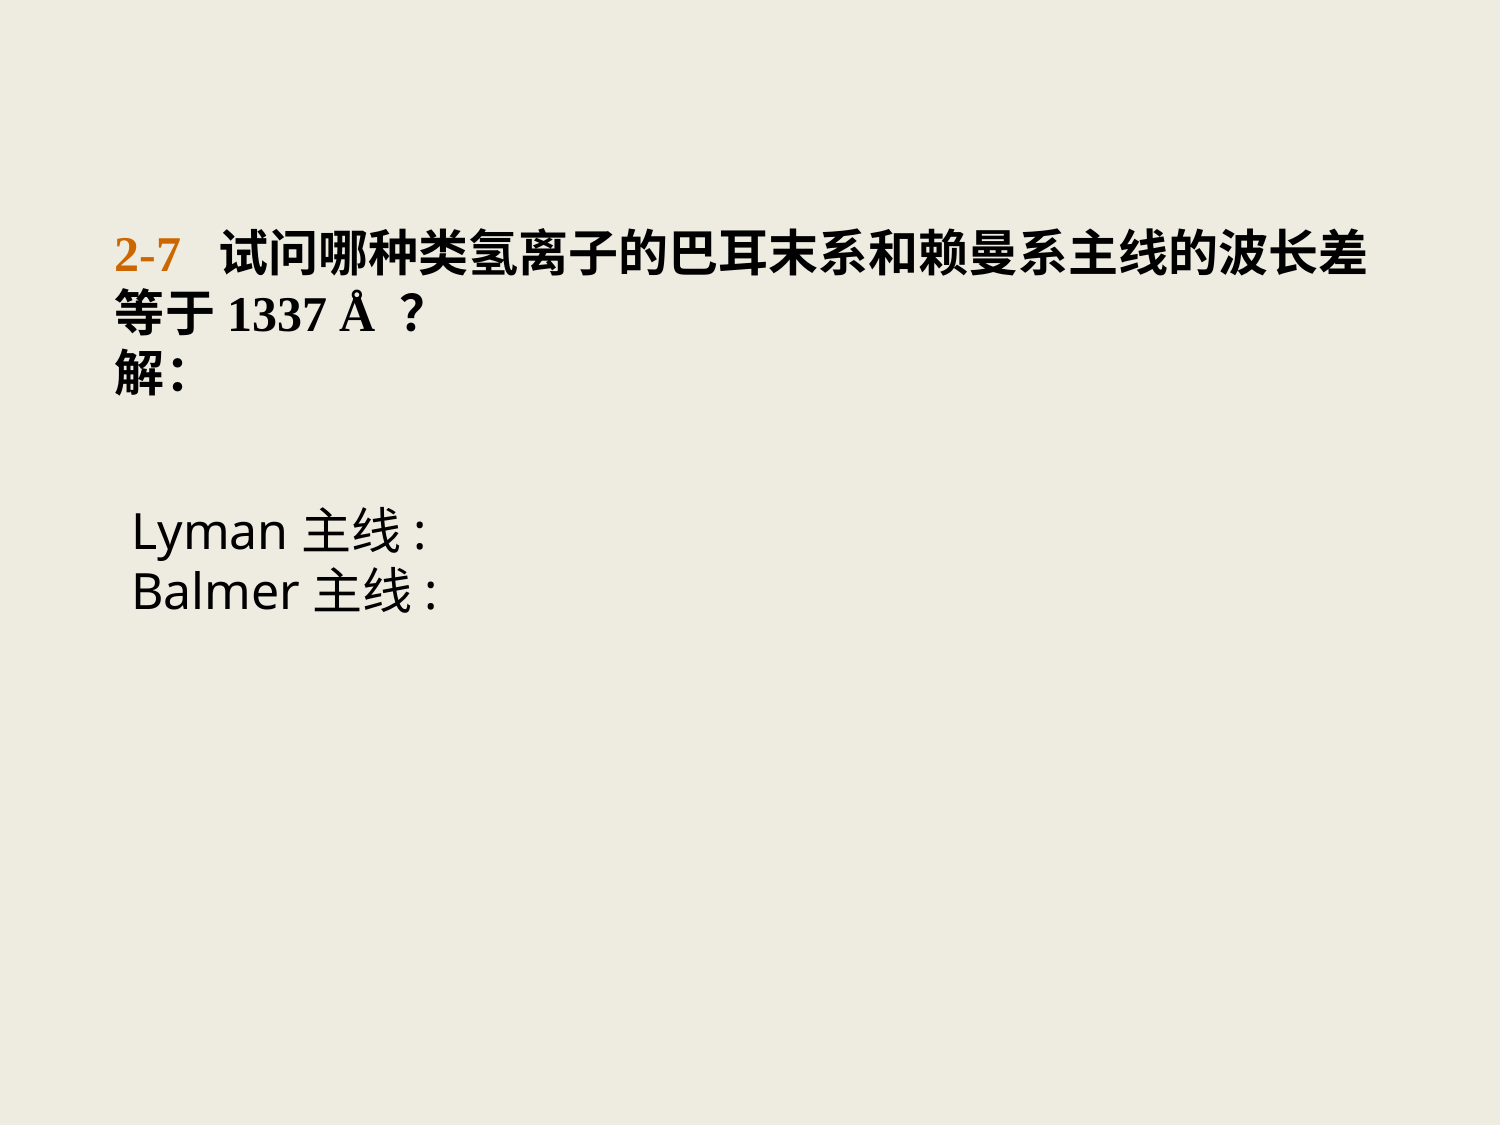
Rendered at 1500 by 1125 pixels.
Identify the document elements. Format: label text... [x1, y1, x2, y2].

text_box 2-7 试问哪种类氢离子的巴耳末系和赖曼系主线的波长差等于1337 Å ？ 解： [100, 213, 1424, 409]
